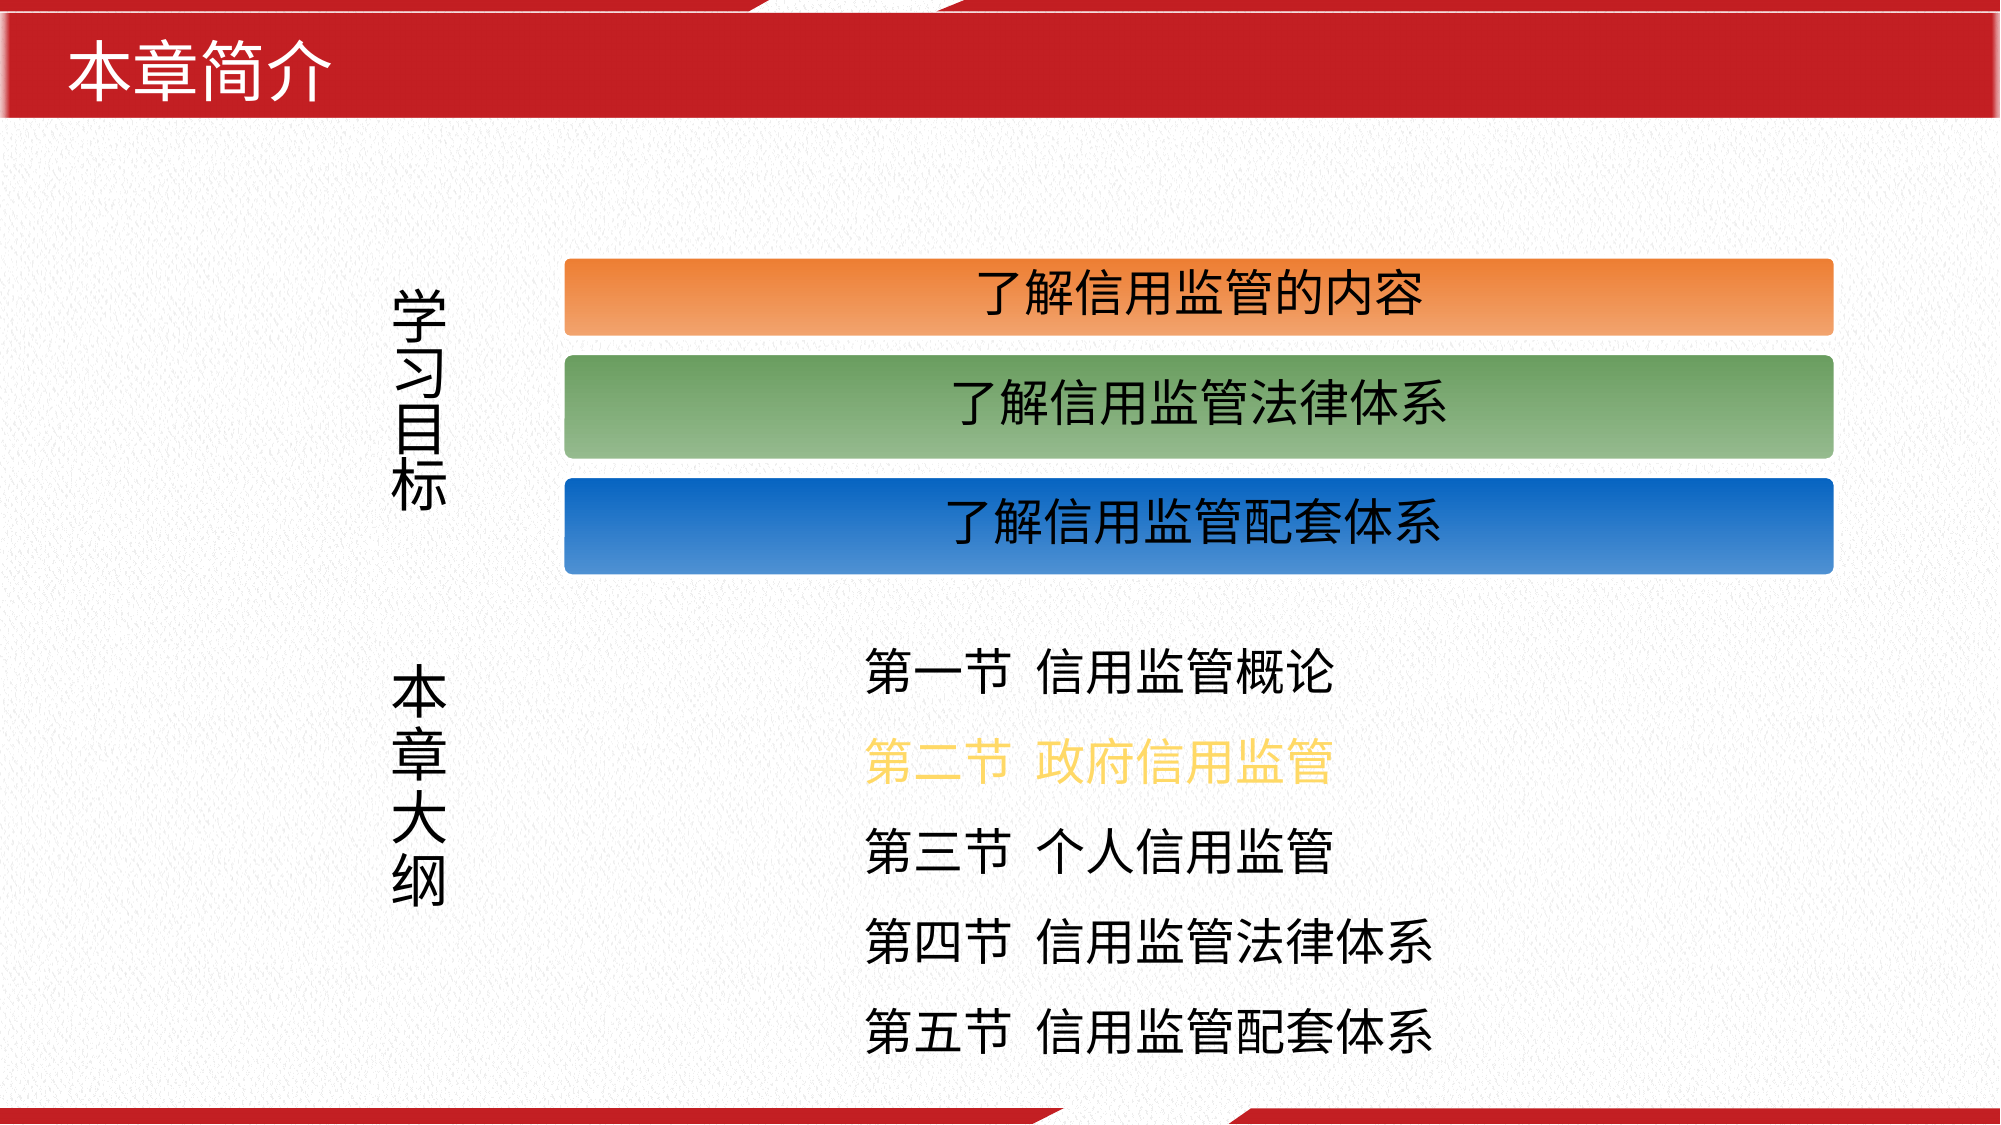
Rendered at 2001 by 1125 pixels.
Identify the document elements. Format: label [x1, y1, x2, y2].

text_box [0, 118, 2000, 1125]
picture [0, 12, 2000, 118]
text_box [0, 0, 2000, 12]
